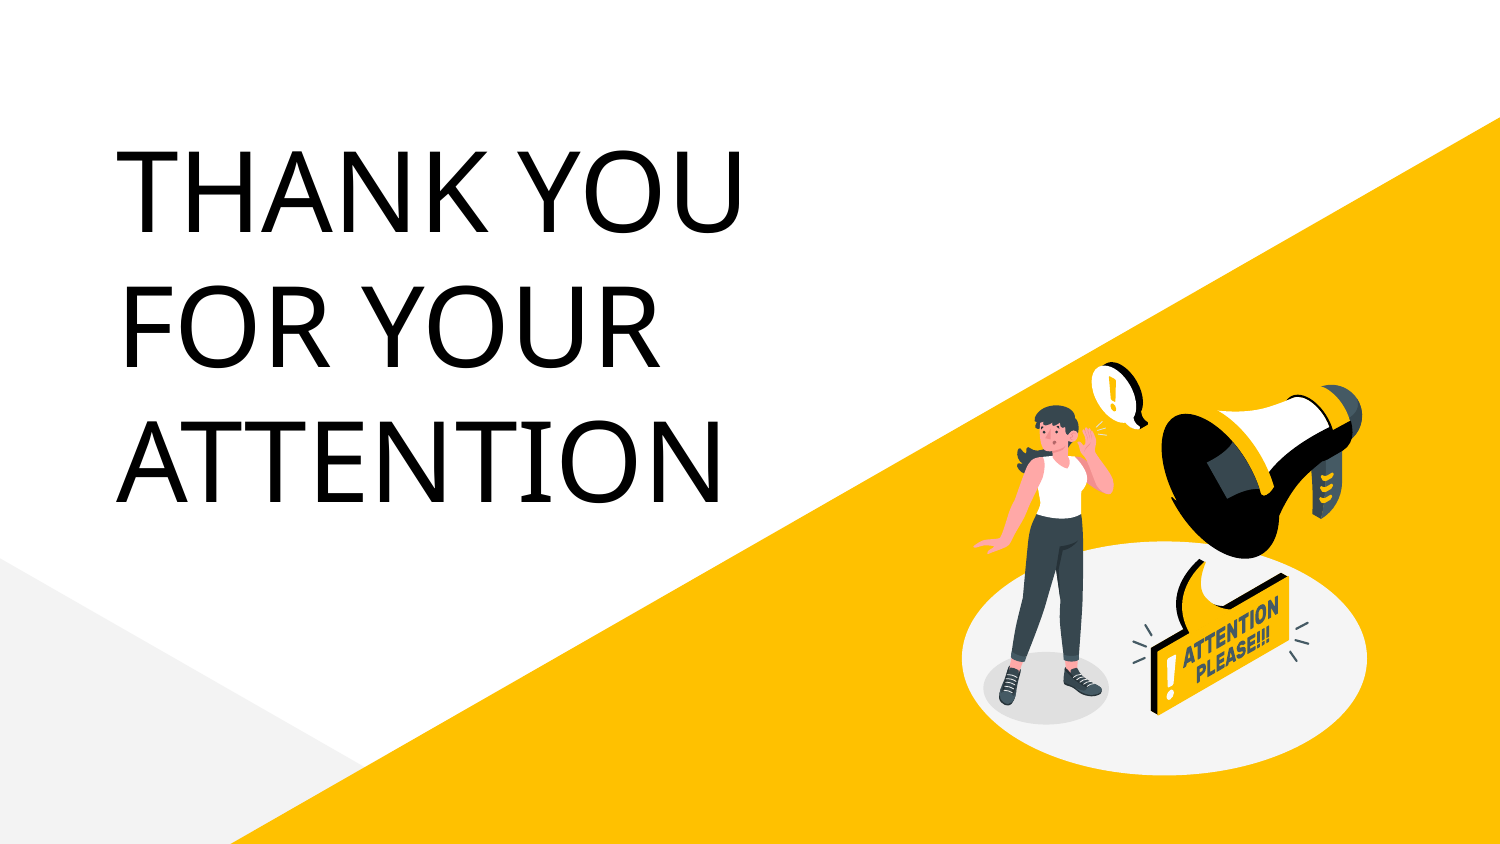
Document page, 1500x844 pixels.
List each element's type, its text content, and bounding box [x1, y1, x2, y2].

title THANK YOU FOR YOUR ATTENTION [101, 118, 965, 527]
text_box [961, 361, 1368, 776]
